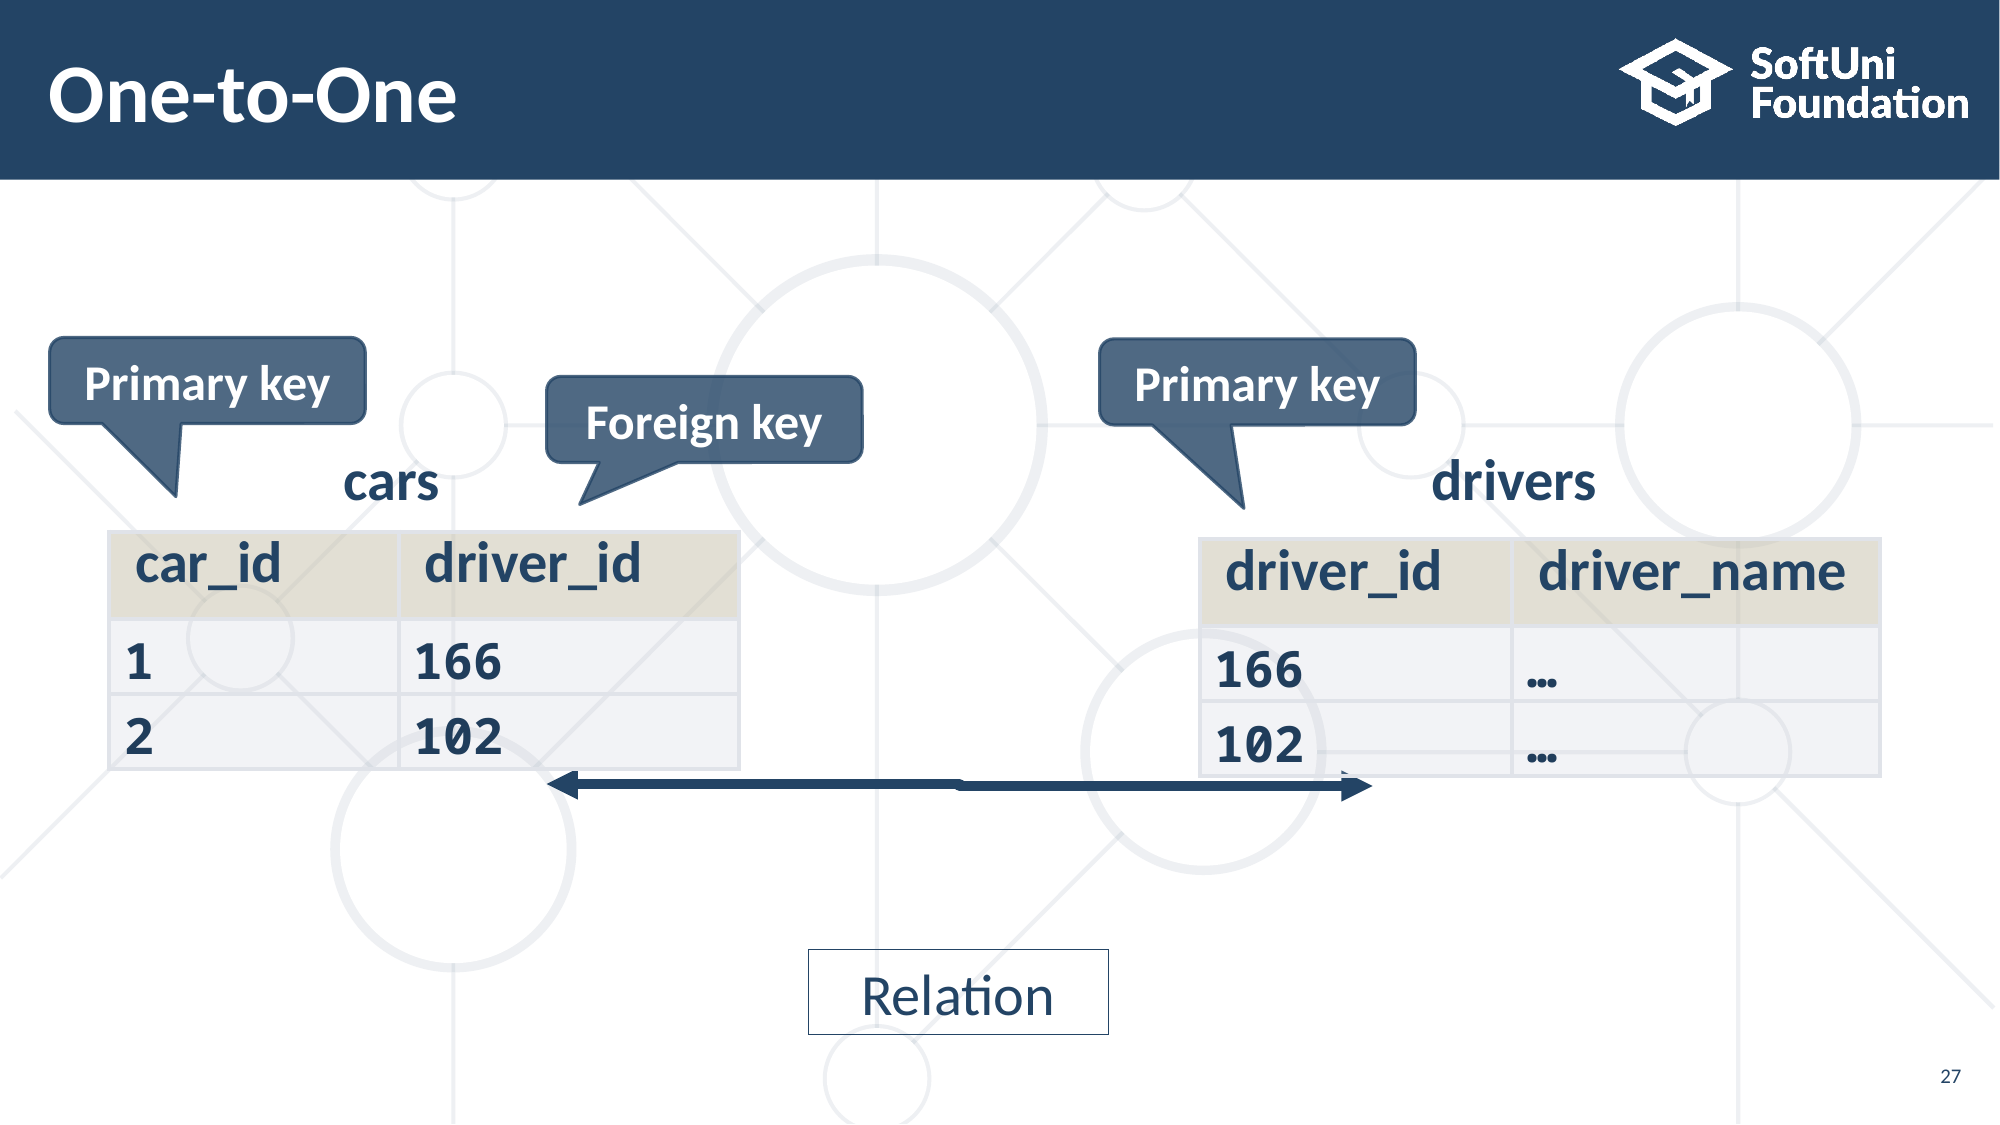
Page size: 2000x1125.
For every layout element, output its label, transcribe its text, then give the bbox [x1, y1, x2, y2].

table_cell … [1514, 628, 1878, 699]
table_header driver_id [1202, 541, 1510, 624]
text_box Primary key [47, 335, 368, 499]
table_cell 102 [401, 696, 737, 767]
table_cell 166 [1202, 628, 1510, 699]
text_box Foreign key [544, 374, 865, 507]
table_cell 1 [111, 621, 397, 692]
text_box Primary key [1097, 336, 1418, 511]
slide_number 27 [1896, 1049, 1968, 1101]
table_header driver_name [1514, 541, 1878, 624]
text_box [546, 783, 1373, 1036]
table_header car_id [111, 534, 397, 617]
picture [1618, 38, 1968, 126]
table_cell 102 [1202, 703, 1510, 774]
table_cell 2 [111, 696, 397, 767]
text_box cars [329, 434, 455, 520]
table_cell … [1514, 703, 1878, 774]
table_header driver_id [401, 534, 737, 617]
text_box drivers [1416, 434, 1613, 520]
title One-to-One [31, 16, 1591, 162]
table_cell 166 [401, 621, 737, 692]
